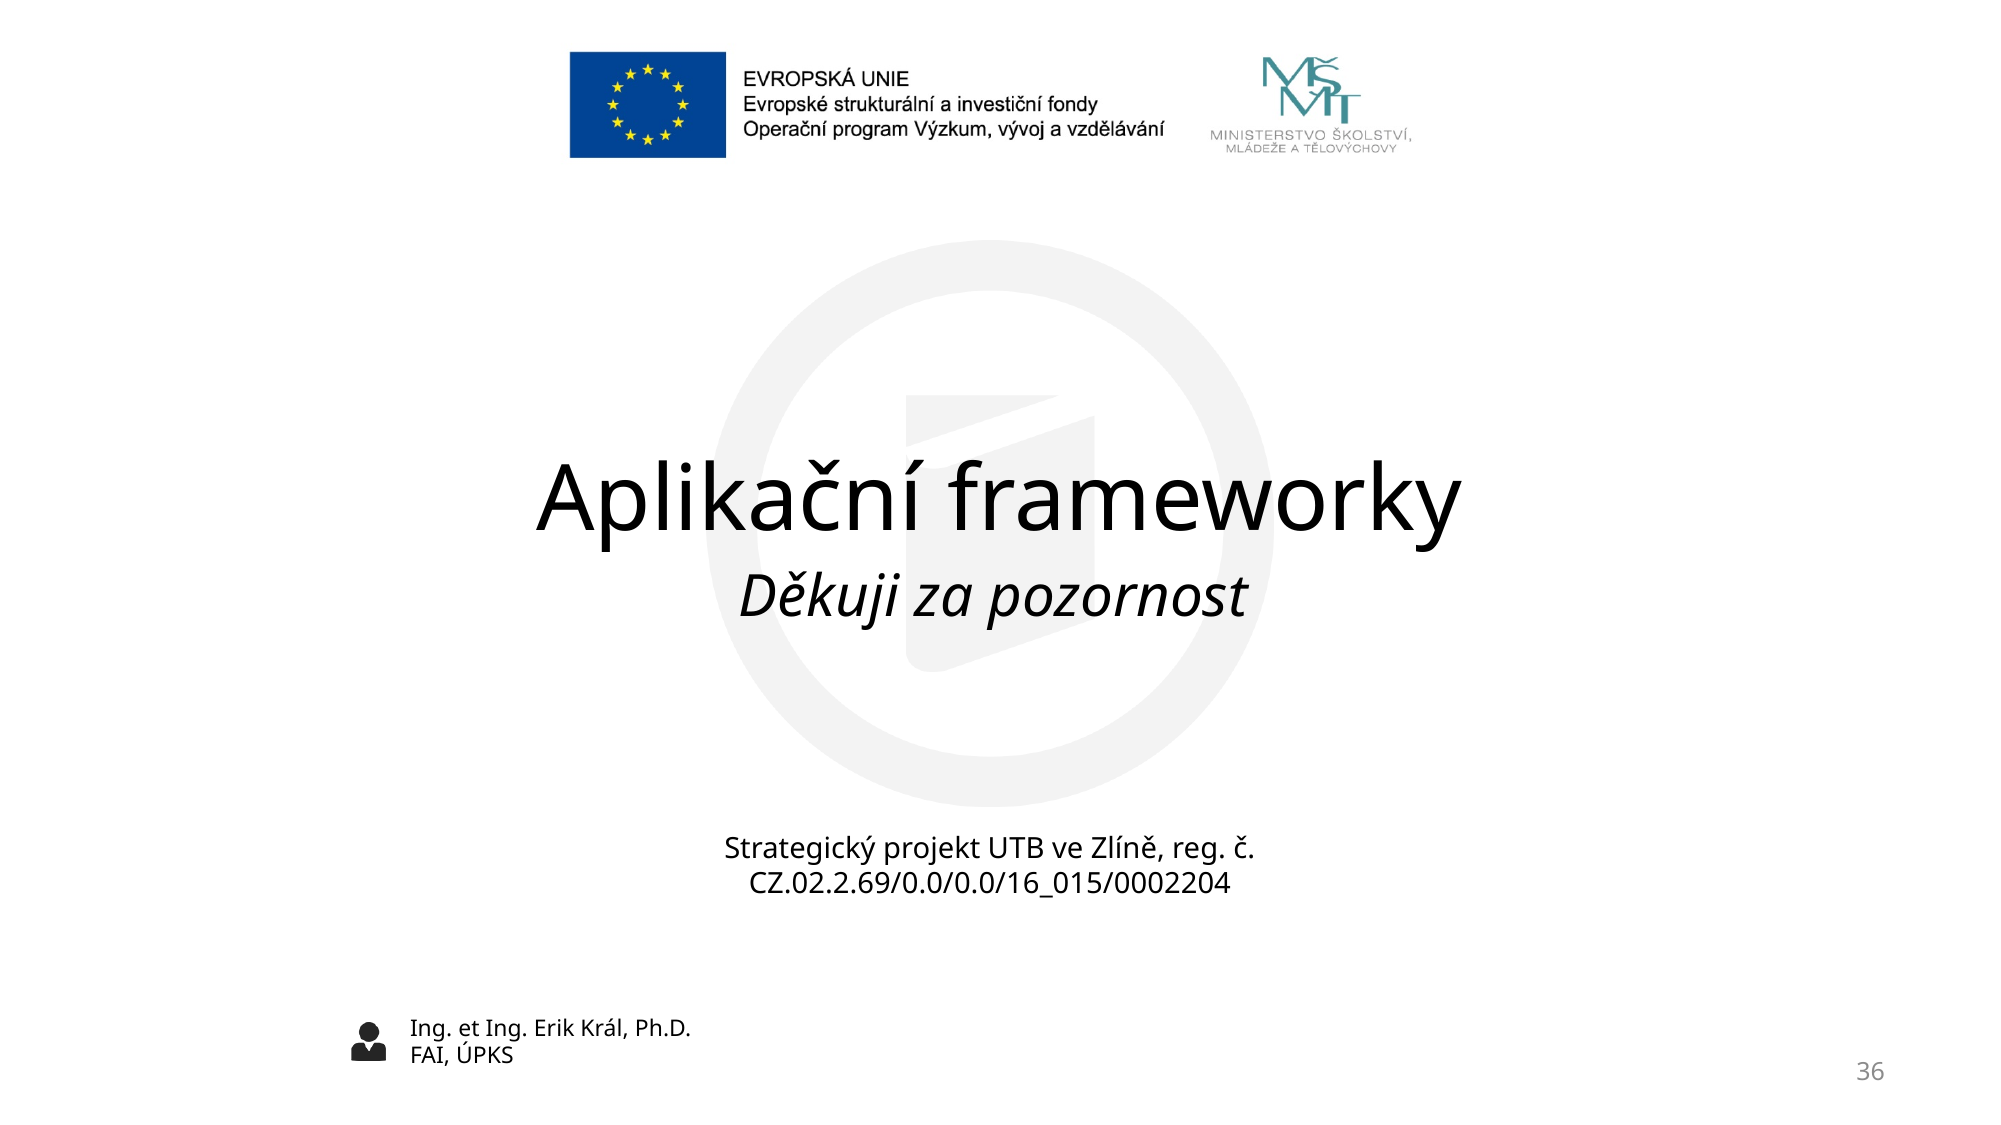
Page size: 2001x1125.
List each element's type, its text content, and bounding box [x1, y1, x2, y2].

picture [517, 0, 1463, 210]
footer Ing. et Ing. Erik Král, Ph.D. FAI, ÚPKS [395, 999, 776, 1083]
subtitle Děkuji za pozornost [468, 550, 1519, 839]
slide_number 36 [1433, 1042, 1900, 1103]
picture [351, 1021, 386, 1062]
title Aplikační frameworky [362, 373, 701, 615]
title Aplikační frameworky [1278, 373, 1638, 615]
picture [706, 239, 1274, 808]
text_box Strategický projekt UTB ve Zlíně, reg. č. CZ.02.2.69/0.0/0.0/16_015/0002204 [517, 822, 1463, 907]
